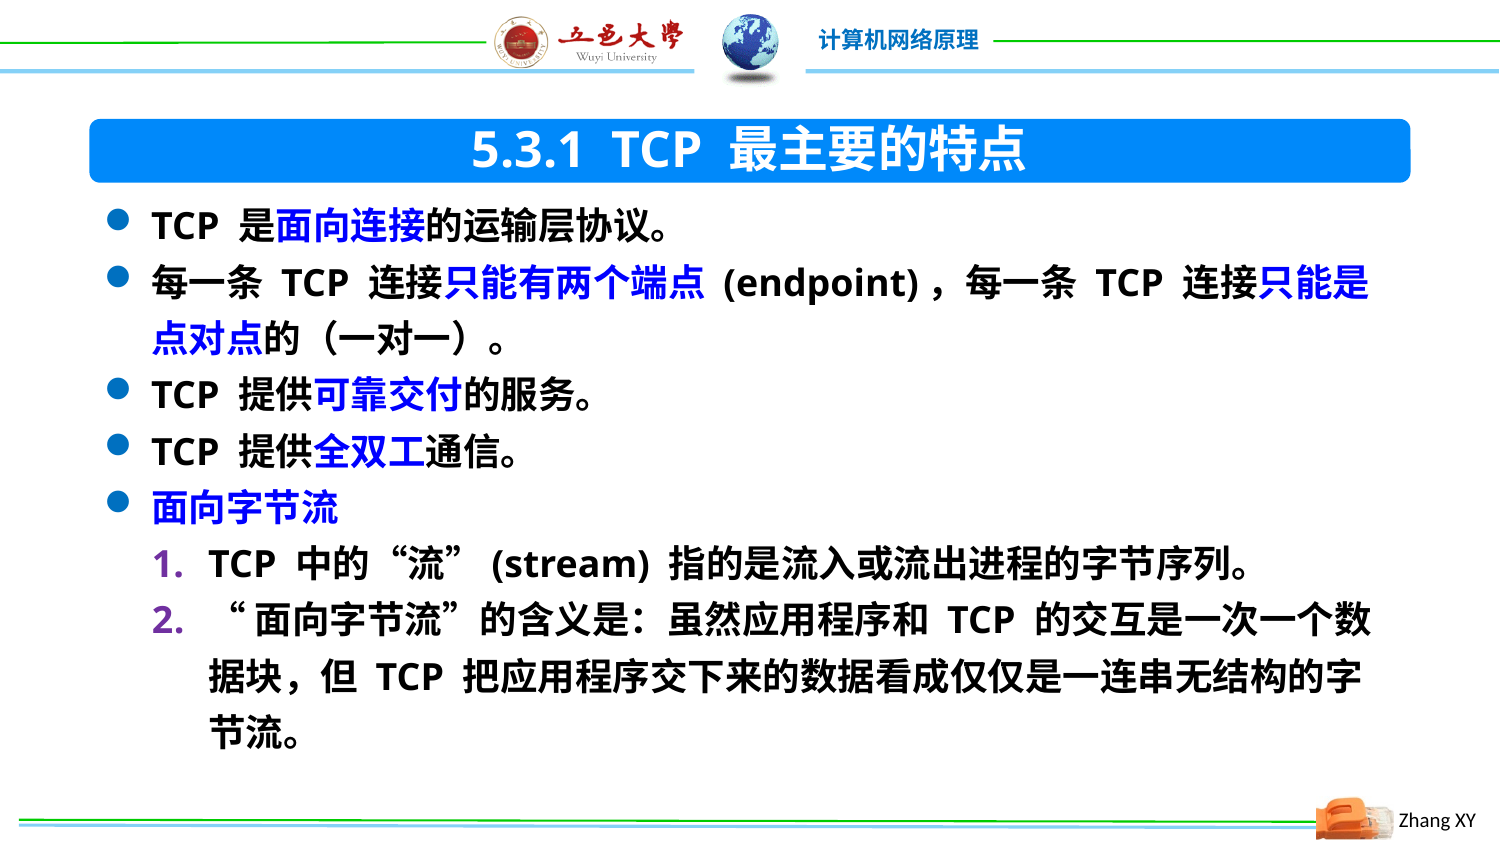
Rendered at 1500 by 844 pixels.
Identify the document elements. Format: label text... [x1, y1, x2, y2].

text_box [1043, 118, 1411, 183]
picture [1316, 796, 1394, 840]
text_box TCP 是面向连接的运输层协议。 每一条 TCP 连接只能有两个端点 (endpoint)，每一条 TCP 连接只能是点对点的（一对一）。 TCP 提供可靠交付的服务。 TCP 提供全双工通信。 面向字节流 TCP 中的“流”(stream) 指的是流入或流出进程的字节序列。 “面向字节流”的含义是：虽然应用程序和 TCP 的交互是一次一个数据块，但 TCP 把应用程序交下来的数据看成仅仅是一连串无结构的字节流。 [89, 183, 1411, 762]
text_box [89, 118, 456, 183]
picture [494, 15, 697, 69]
picture [720, 12, 780, 88]
text_box 5.3.1 TCP 最主要的特点 [456, 110, 1043, 183]
